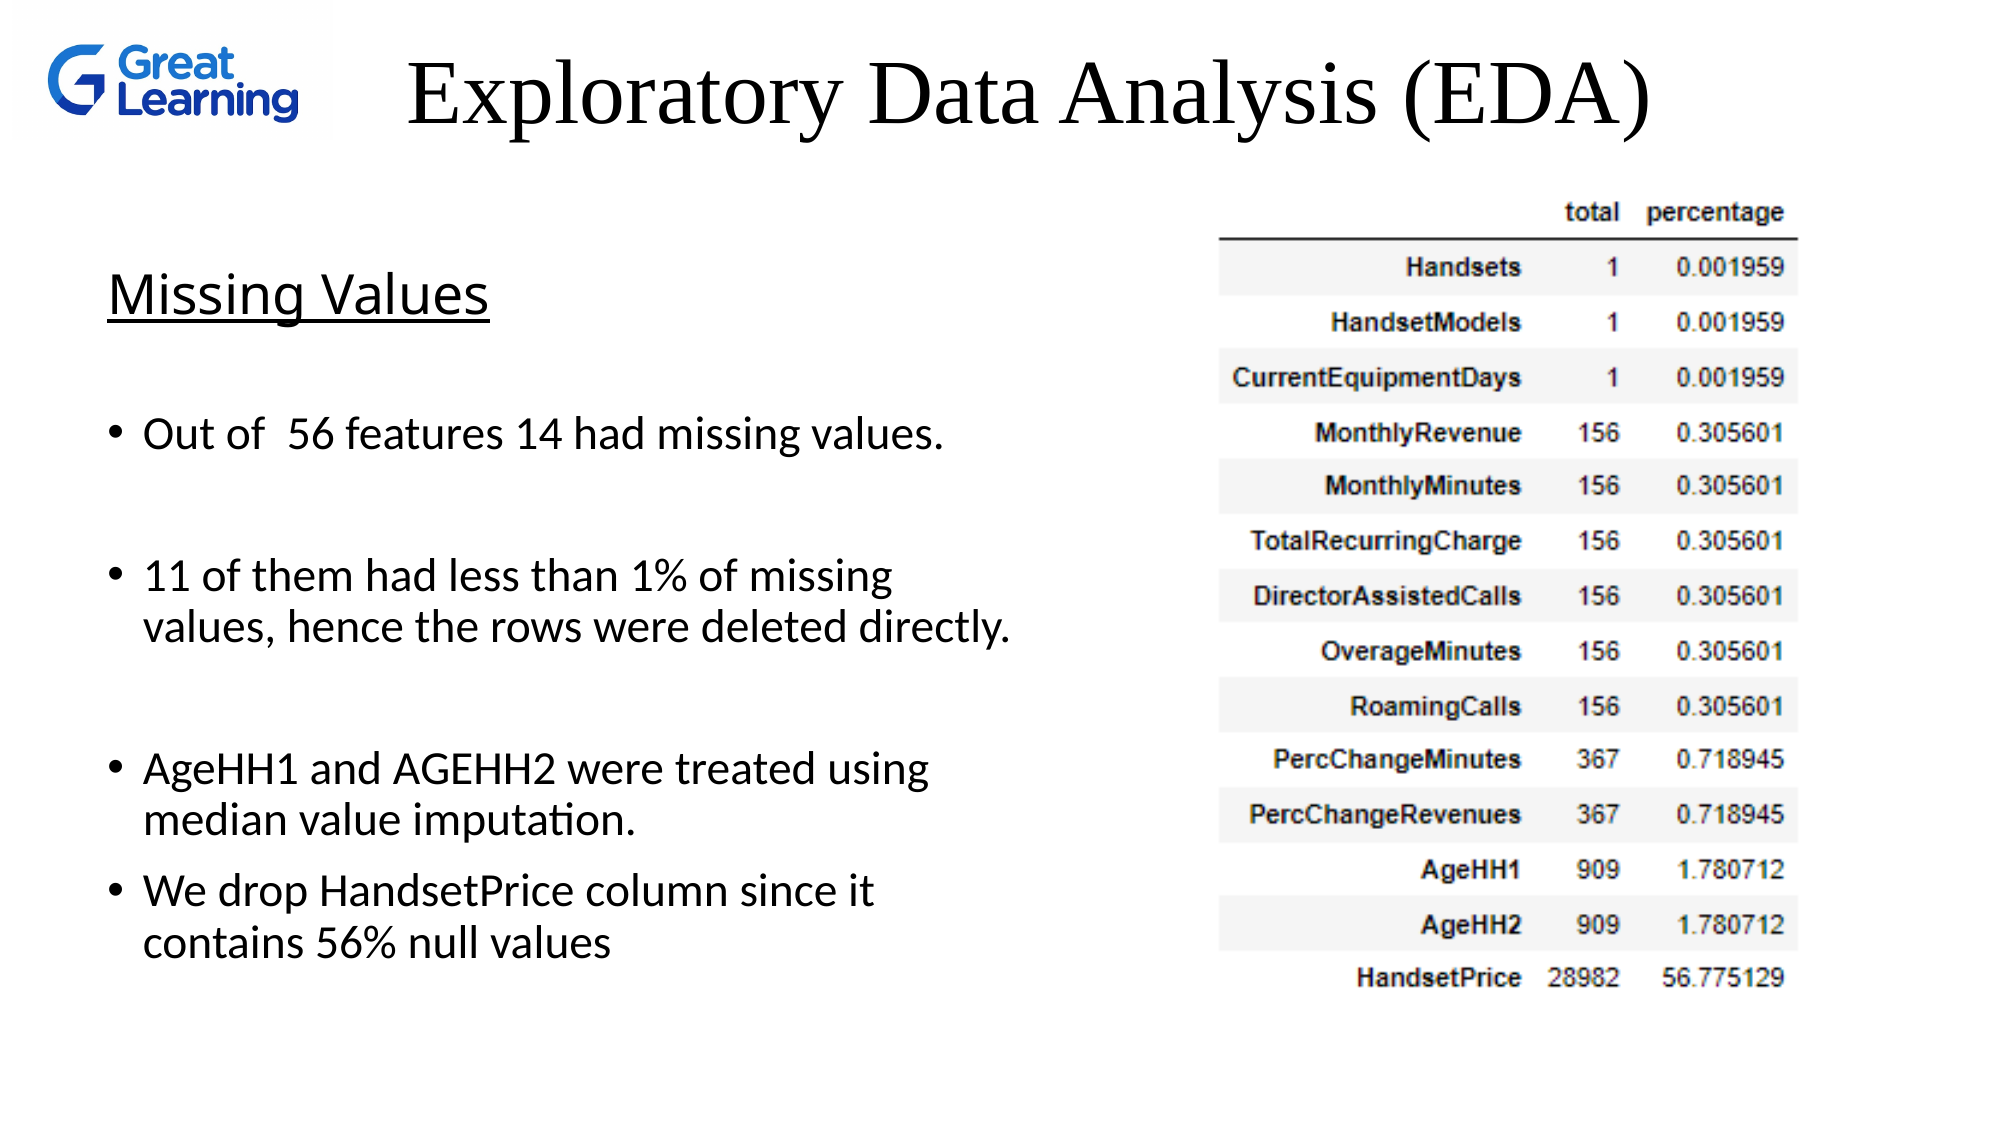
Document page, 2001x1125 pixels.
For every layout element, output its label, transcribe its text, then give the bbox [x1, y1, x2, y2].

text_box Missing Values Out of 56 features 14 had missing values. 11 of them had less than 1% of missing values, hence the rows were deleted directly. AgeHH1 and AGEHH2 were treated using median value imputation. We drop HandsetPrice column since it contains 56% null values [92, 259, 1034, 1034]
picture [1215, 187, 1801, 1009]
title Exploratory Data Analysis (EDA) [254, 0, 1806, 189]
picture [11, 0, 334, 140]
